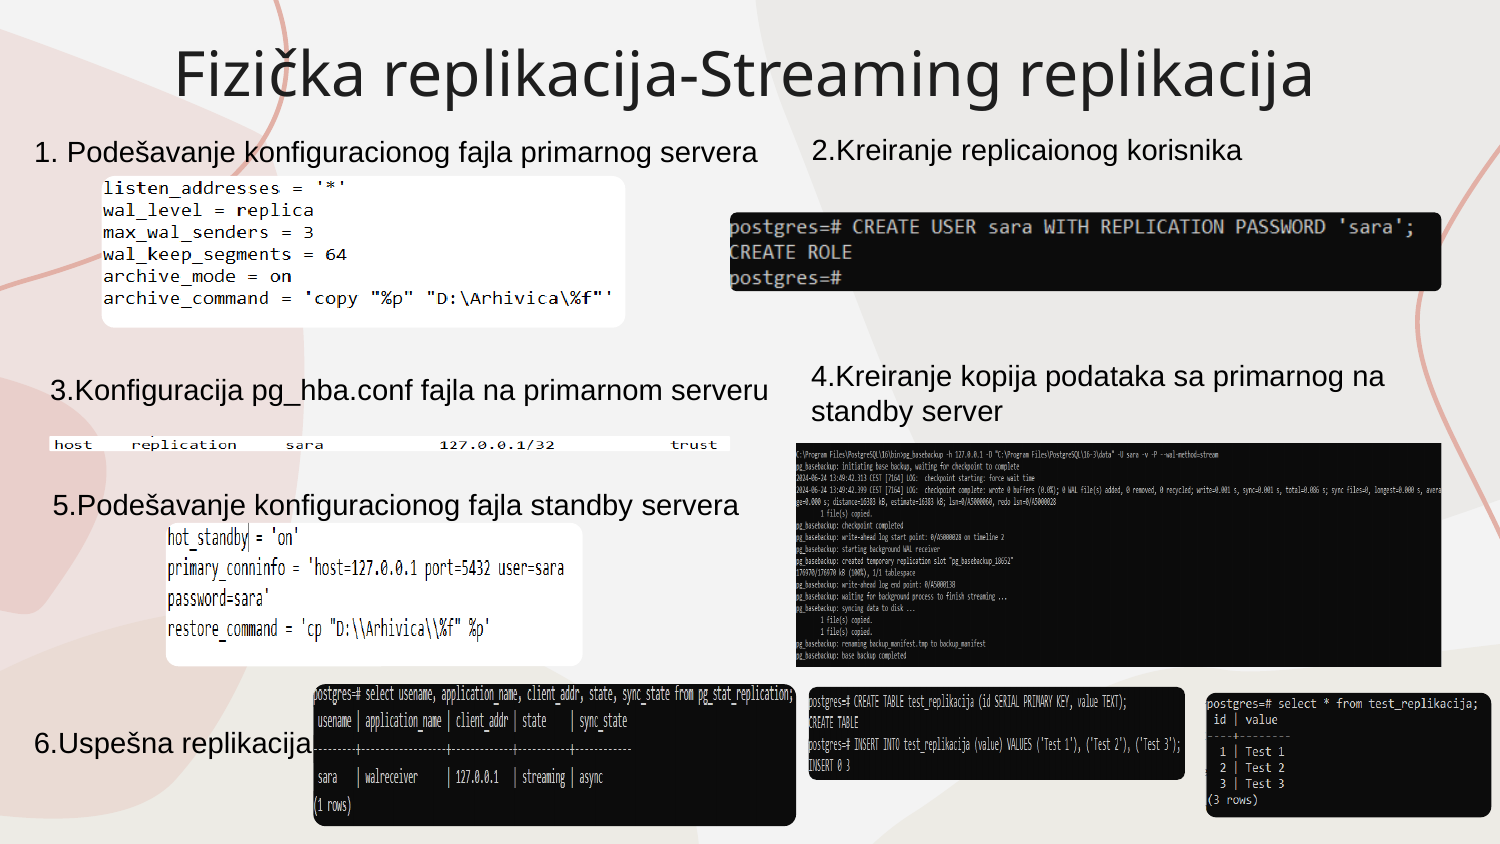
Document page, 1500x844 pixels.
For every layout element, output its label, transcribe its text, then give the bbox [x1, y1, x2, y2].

title Fizička replikacija-Streaming replikacija [113, 17, 1378, 126]
picture [165, 522, 583, 667]
text_box 2.Kreiranje replicaionog korisnika [796, 123, 1259, 174]
picture [729, 212, 1442, 292]
picture [808, 686, 1186, 781]
text_box 6.Uspešna replikacija [19, 716, 308, 767]
picture [101, 175, 626, 328]
text_box 5.Podešavanje konfiguracionog fajla standby servera [37, 479, 756, 530]
text_box 4.Kreiranje kopija podataka sa primarnog na standby server [796, 350, 1468, 435]
picture [313, 683, 797, 827]
text_box 3.Konfiguracija pg_hba.conf fajla na primarnom serveru [35, 364, 785, 414]
picture [49, 435, 731, 452]
picture [1205, 692, 1492, 818]
picture [795, 443, 1442, 667]
text_box 1. Podešavanje konfiguracionog fajla primarnog servera [19, 125, 774, 176]
